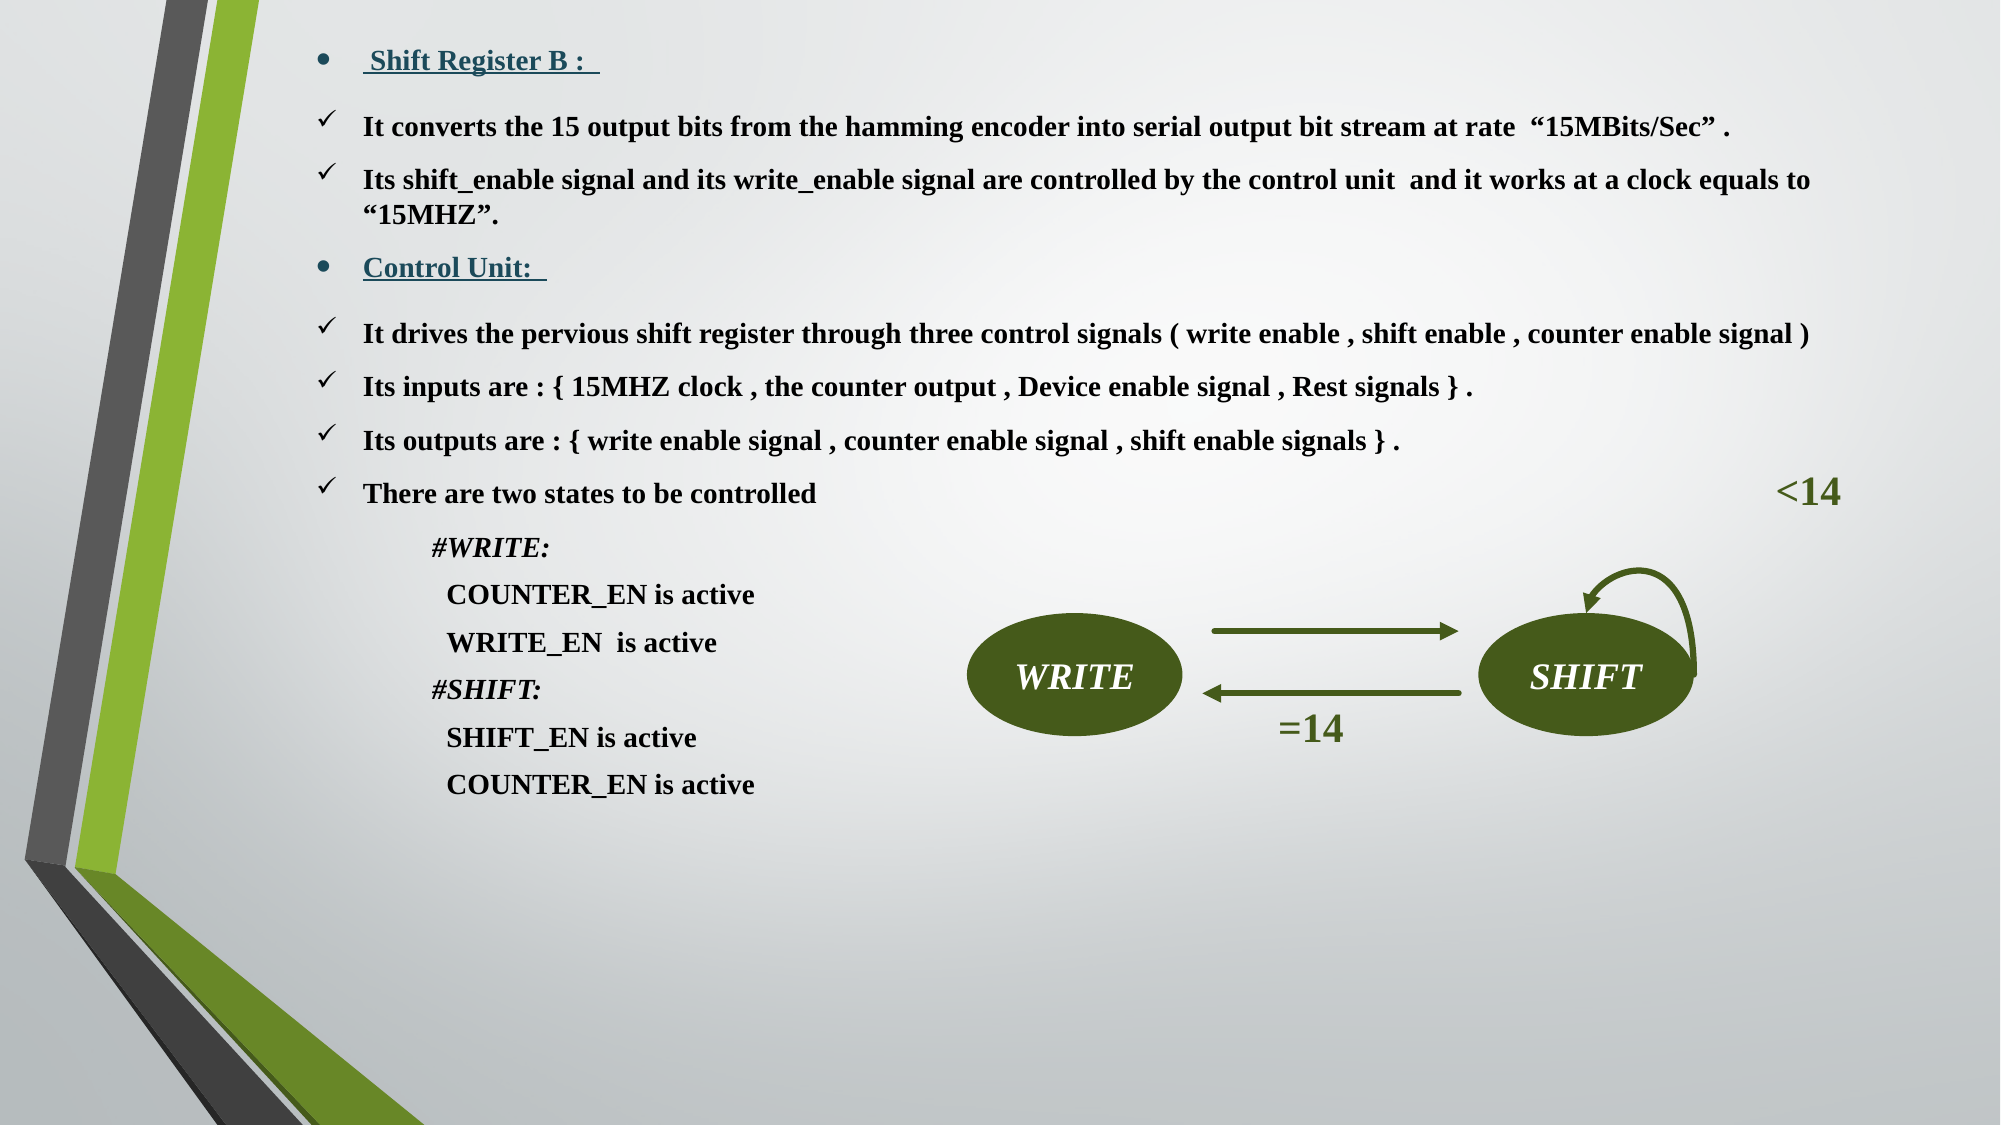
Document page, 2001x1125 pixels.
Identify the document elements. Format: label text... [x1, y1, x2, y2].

text_box =14 [1263, 694, 1411, 759]
text_box <14 [1760, 456, 1908, 521]
text_box WRITE [966, 613, 1183, 737]
list Shift Register B : It converts the 15 output bits from the hamming encoder into serial output bit stream at rate “15MBits/Sec” . Its shift_enable signal and its write_enable signal are controlled by the control unit and it works at a clock equals to “15MHZ”. Control Unit: It drives the pervious shift register through three control signals ( write enable , shift enable , counter enable signal ) Its inputs are : { 15MHZ clock , the counter output , Device enable signal , Rest signals } . Its outputs are : { write enable signal , counter enable signal , shift enable signals } . There are two states to be controlled #WRITE: COUNTER_EN is active WRITE_EN is active #SHIFT: SHIFT_EN is active COUNTER_EN is active [226, 33, 1870, 1107]
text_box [1585, 612, 1695, 675]
text_box SHIFT [1478, 613, 1694, 737]
